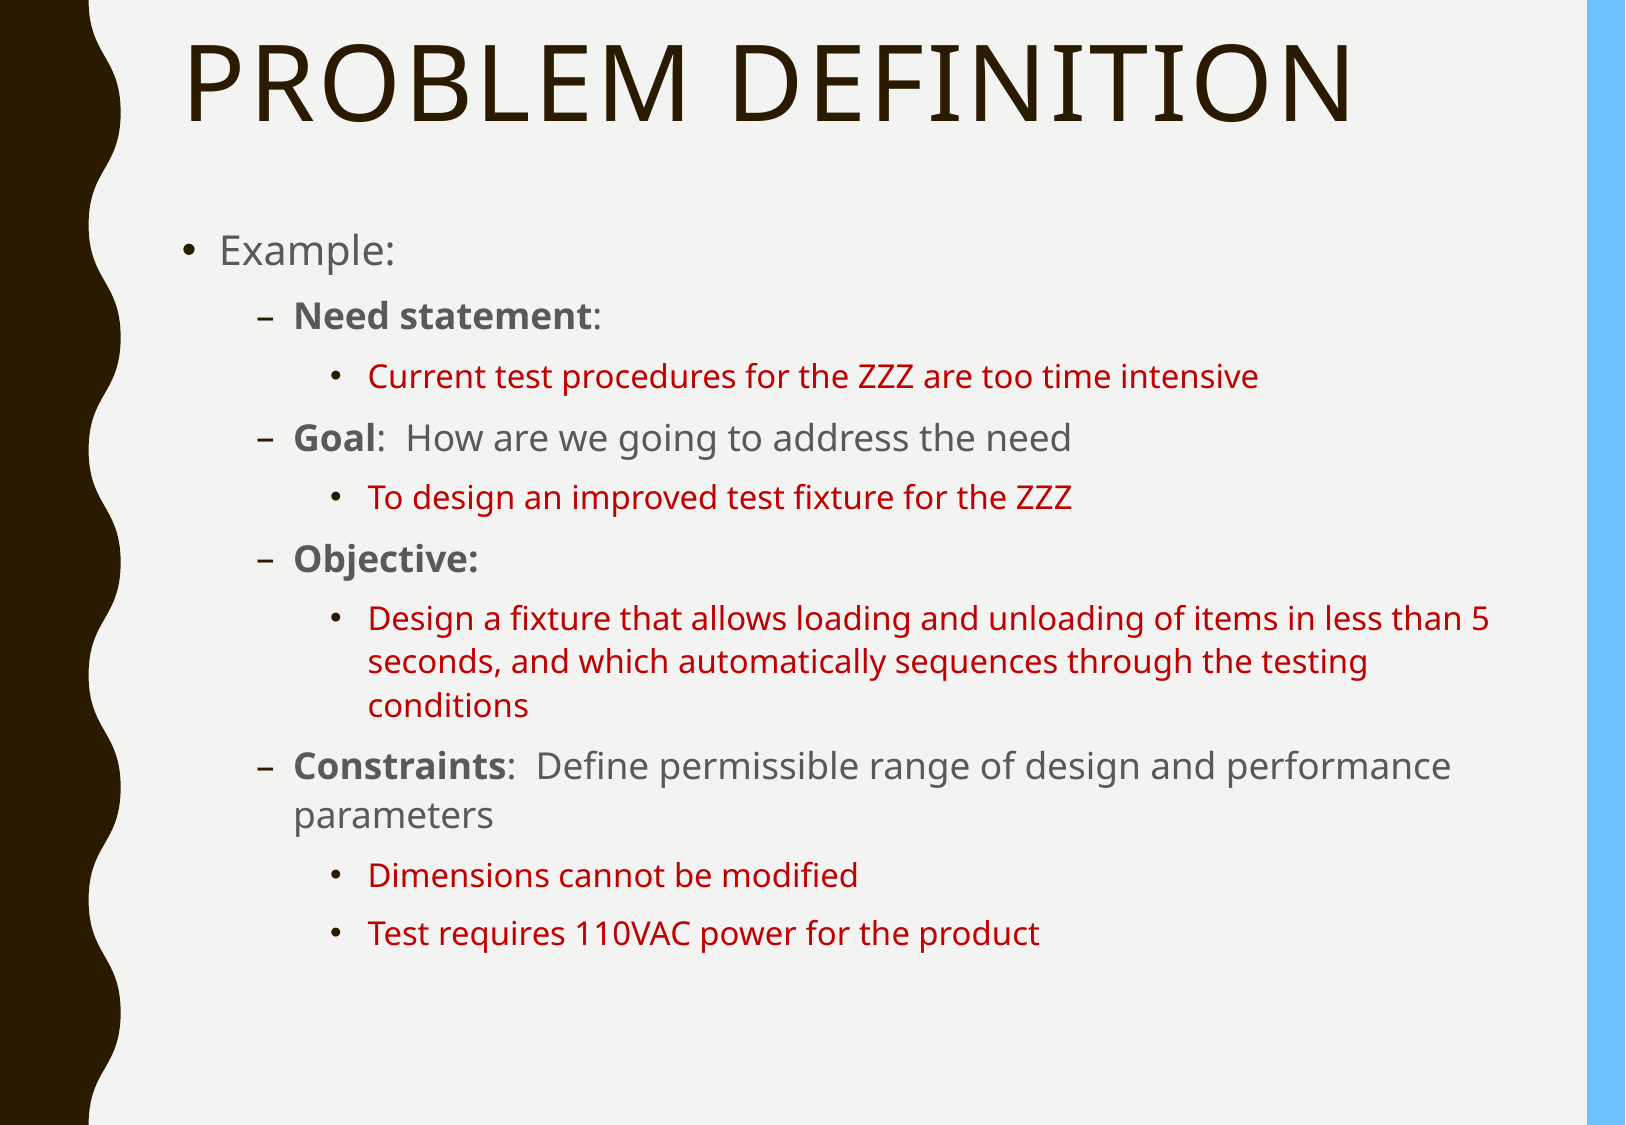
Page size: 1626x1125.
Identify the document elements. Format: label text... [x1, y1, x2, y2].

list Example: Need statement: Current test procedures for the ZZZ are too time intensive Goal: How are we going to address the need To design an improved test fixture for the ZZZ Objective: Design a fixture that allows loading and unloading of items in less than 5 seconds, and which automatically sequences through the testing conditions Constraints: Define permissible range of design and performance parameters Dimensions cannot be modified Test requires 110VAC power for the product [166, 212, 1524, 965]
title Problem definition [166, 22, 1524, 186]
